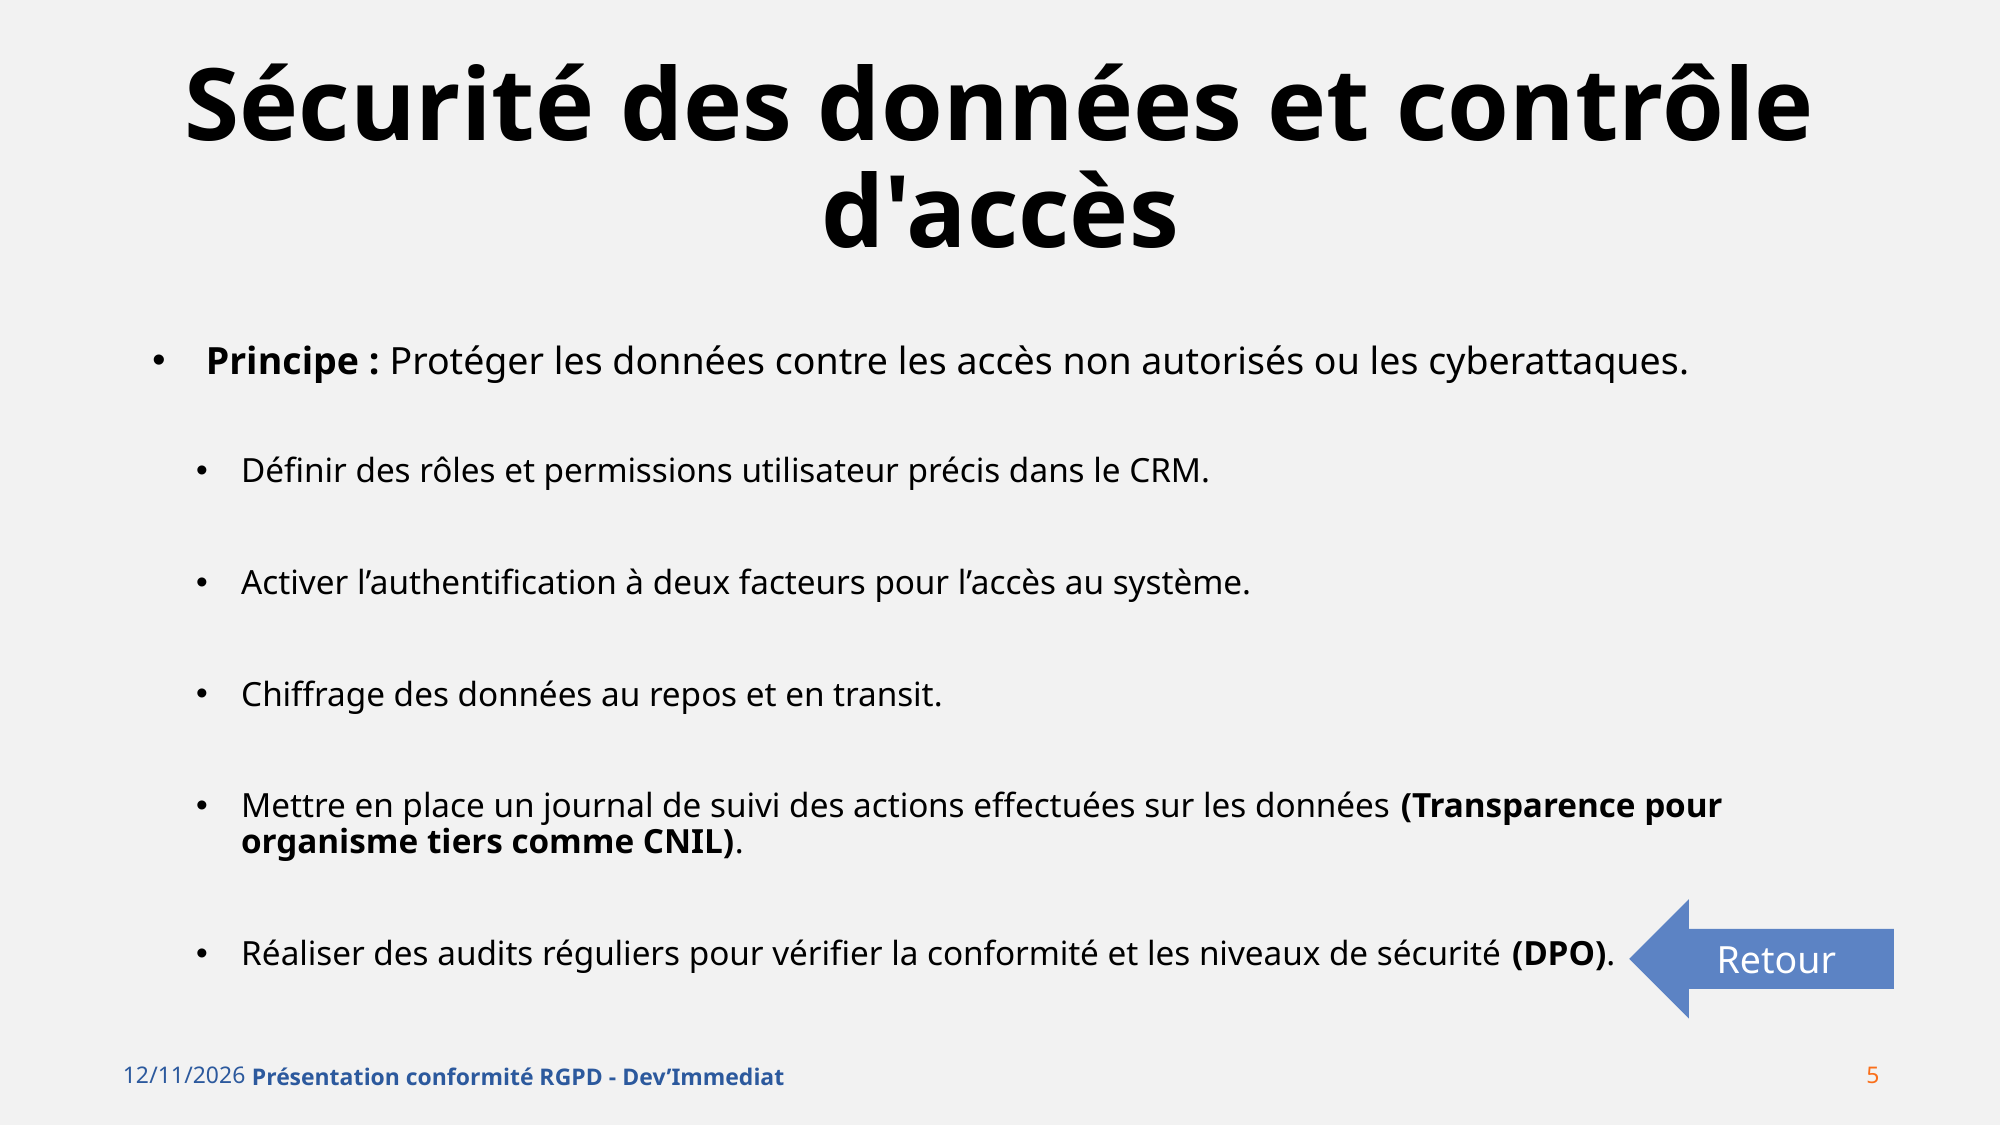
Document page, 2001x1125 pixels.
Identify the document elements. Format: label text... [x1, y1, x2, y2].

list Principe : Protéger les données contre les accès non autorisés ou les cyberattaques. Définir des rôles et permissions utilisateur précis dans le CRM. Activer l’authentification à deux facteurs pour l’accès au système. Chiffrage des données au repos et en transit. Mettre en place un journal de suivi des actions effectuées sur les données (Transparence pour organisme tiers comme CNIL). Réaliser des audits réguliers pour vérifier la conformité et les niveaux de sécurité (DPO). [137, 334, 1863, 1010]
text_box Retour [1627, 896, 1895, 1022]
title Sécurité des données et contrôle d'accès [137, 104, 1863, 219]
